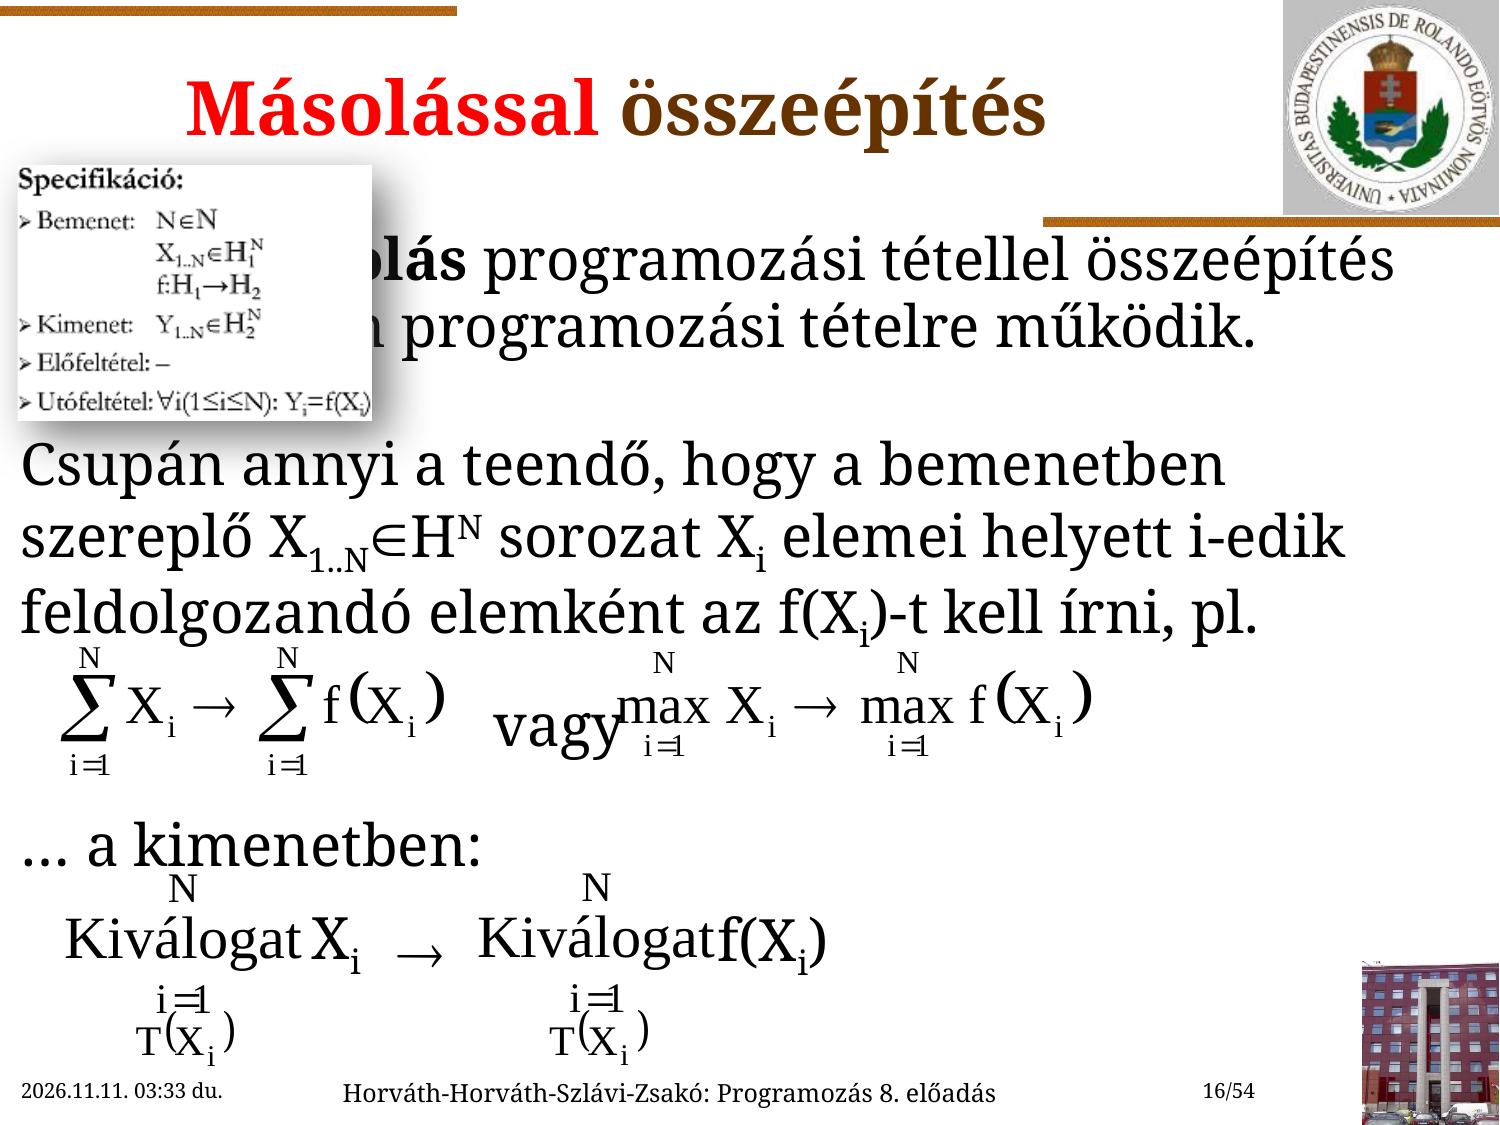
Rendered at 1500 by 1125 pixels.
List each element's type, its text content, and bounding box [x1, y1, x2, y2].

picture [1362, 961, 1499, 1125]
picture [17, 164, 373, 422]
list A másolás programozási tétellel összeépítés minden programozási tételre működik. Csupán annyi a teendő, hogy a bemenetben szereplő X1..NHN sorozat Xi elemei helyett i-edik feldolgozandó elemként az f(Xi)-t kell írni, pl. vagy … a kimenetben:  [5, 220, 1471, 1000]
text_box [466, 855, 825, 1079]
picture [0, 0, 457, 14]
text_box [52, 633, 450, 788]
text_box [9, 220, 412, 461]
footer Horváth-Horváth-Szlávi-Zsakó: Programozás 8. előadás [318, 1070, 1022, 1125]
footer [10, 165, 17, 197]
title Másolással összeépítés [0, 14, 1235, 197]
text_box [607, 636, 1098, 770]
slide_number 16/54 [1079, 1070, 1270, 1125]
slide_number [5, 1070, 318, 1125]
footer Horváth-Horváth-Szlávi-Zsakó: Programozás 8. előadás [21, 156, 409, 197]
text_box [52, 856, 362, 1079]
picture [1043, 0, 1500, 235]
